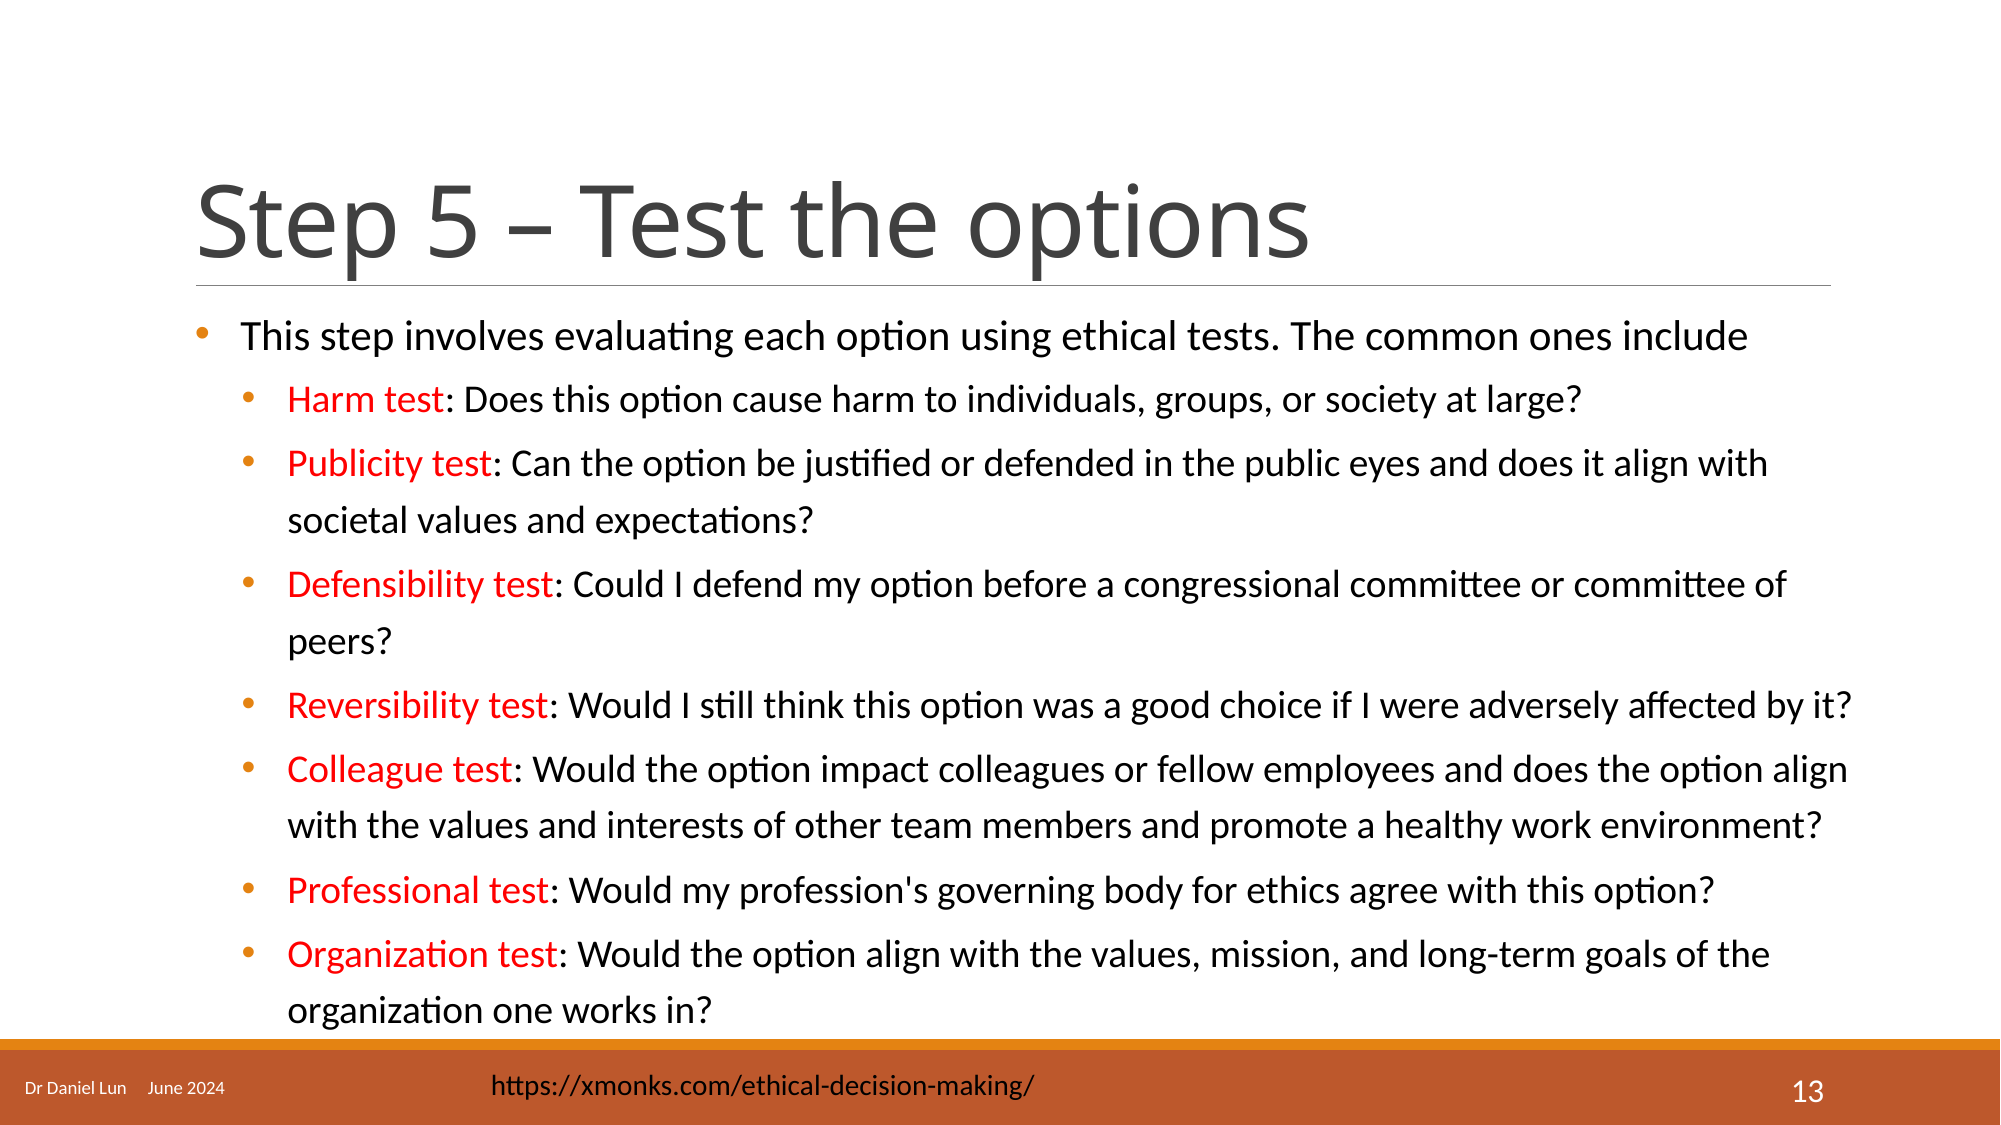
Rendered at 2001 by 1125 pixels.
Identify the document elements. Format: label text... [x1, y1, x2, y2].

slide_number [9, 1056, 416, 1117]
list This step involves evaluating each option using ethical tests. The common ones include Harm test: Does this option cause harm to individuals, groups, or society at large? Publicity test: Can the option be justified or defended in the public eyes and does it align with societal values and expectations? Defensibility test: Could I defend my option before a congressional committee or committee of peers? Reversibility test: Would I still think this option was a good choice if I were adversely affected by it? Colleague test: Would the option impact colleagues or fellow employees and does the option align with the values and interests of other team members and promote a healthy work environment? Professional test: Would my profession's governing body for ethics agree with this option? Organization test: Would the option align with the values, mission, and long-term goals of the organization one works in? [194, 289, 1896, 1109]
title Step 5 – Test the options [180, 47, 1830, 285]
slide_number 13 [1624, 1059, 1840, 1120]
text_box https://xmonks.com/ethical-decision-making/ [476, 1058, 1476, 1109]
